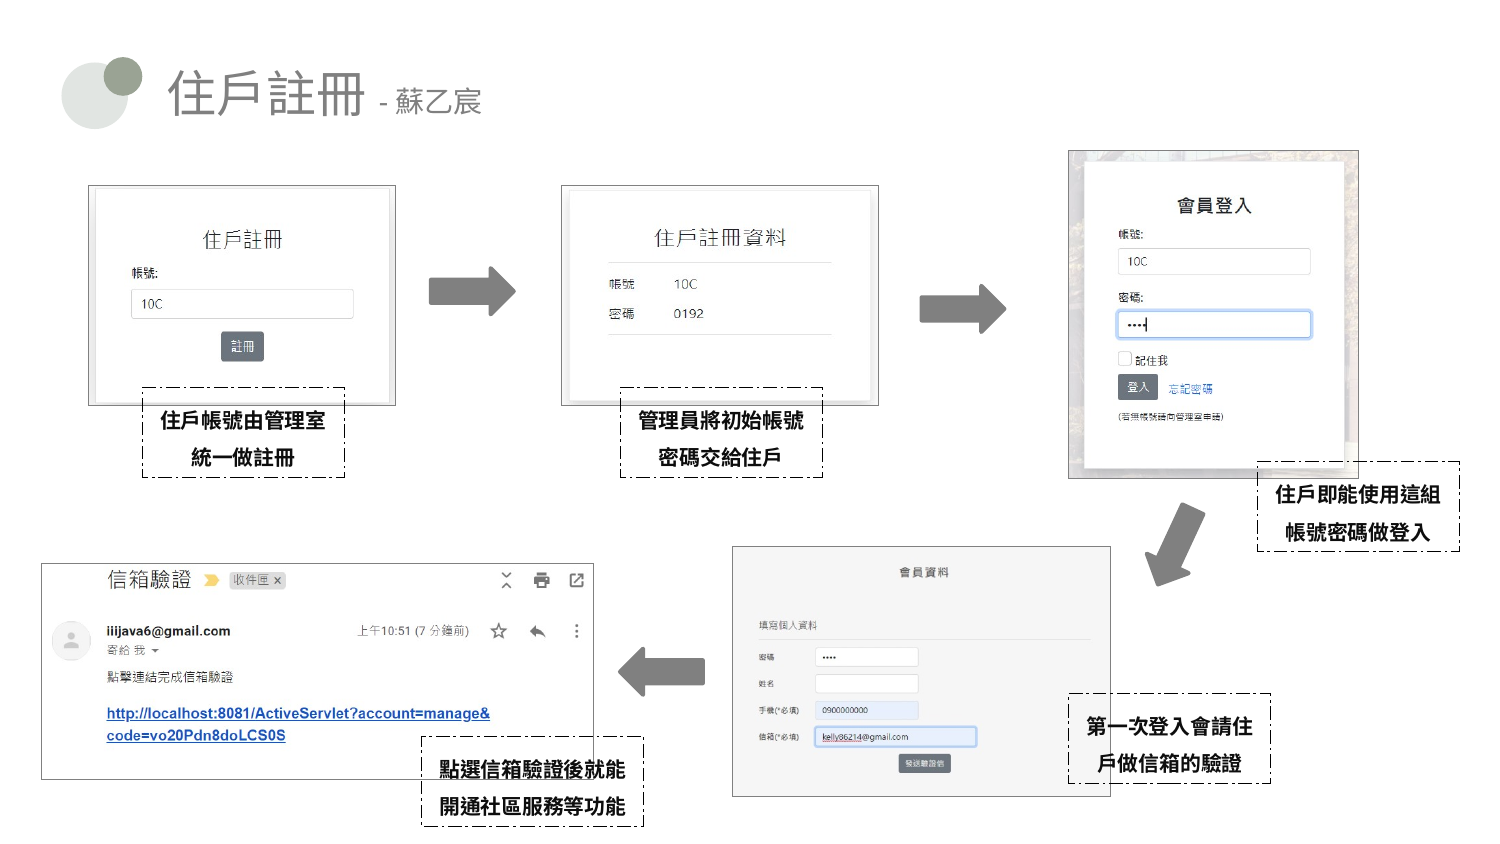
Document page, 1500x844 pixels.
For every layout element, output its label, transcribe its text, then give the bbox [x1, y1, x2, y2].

text_box 住戶即能使用這組帳號密碼做登入 [1257, 461, 1460, 552]
text_box 第一次登入會請住戶做信箱的驗證 [1115, 693, 1271, 784]
text_box 住戶帳號由管理室 統一做註冊 [142, 413, 345, 478]
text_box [61, 56, 143, 130]
text_box [428, 266, 516, 317]
text_box 住戶註冊-蘇乙宸 [155, 57, 495, 129]
picture [1068, 149, 1359, 479]
picture [560, 185, 880, 406]
text_box [919, 283, 1007, 334]
picture [732, 546, 1111, 797]
text_box [617, 646, 705, 697]
text_box [1144, 502, 1206, 587]
text_box 管理員將初始帳號密碼交給住戶 [620, 413, 823, 478]
picture [40, 563, 594, 781]
picture [88, 185, 396, 406]
text_box 點選信箱驗證後就能開通社區服務等功能 [421, 736, 644, 827]
